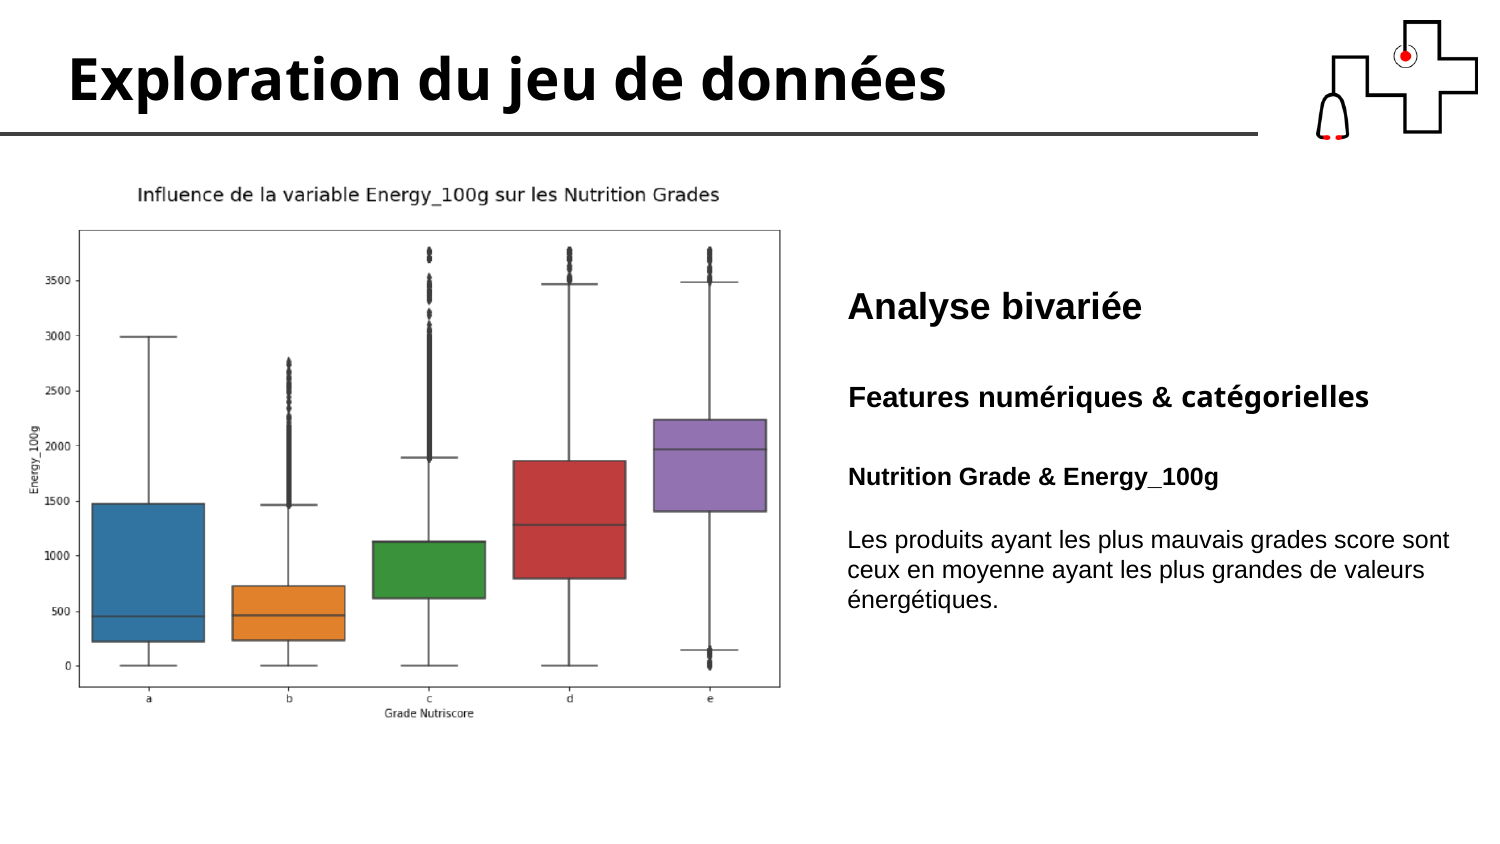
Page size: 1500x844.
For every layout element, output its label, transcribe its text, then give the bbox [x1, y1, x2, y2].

list Exploration du jeu de données [53, 0, 1258, 154]
text_box Analyse bivariée [832, 274, 1500, 335]
picture [1316, 20, 1478, 140]
picture [0, 173, 810, 738]
text_box Features numériques & catégorielles [833, 371, 1500, 422]
text_box Nutrition Grade & Energy_100g [833, 453, 1500, 499]
text_box Les produits ayant les plus mauvais grades score sont ceux en moyenne ayant les plus grandes de valeurs énergétiques. [832, 516, 1500, 621]
